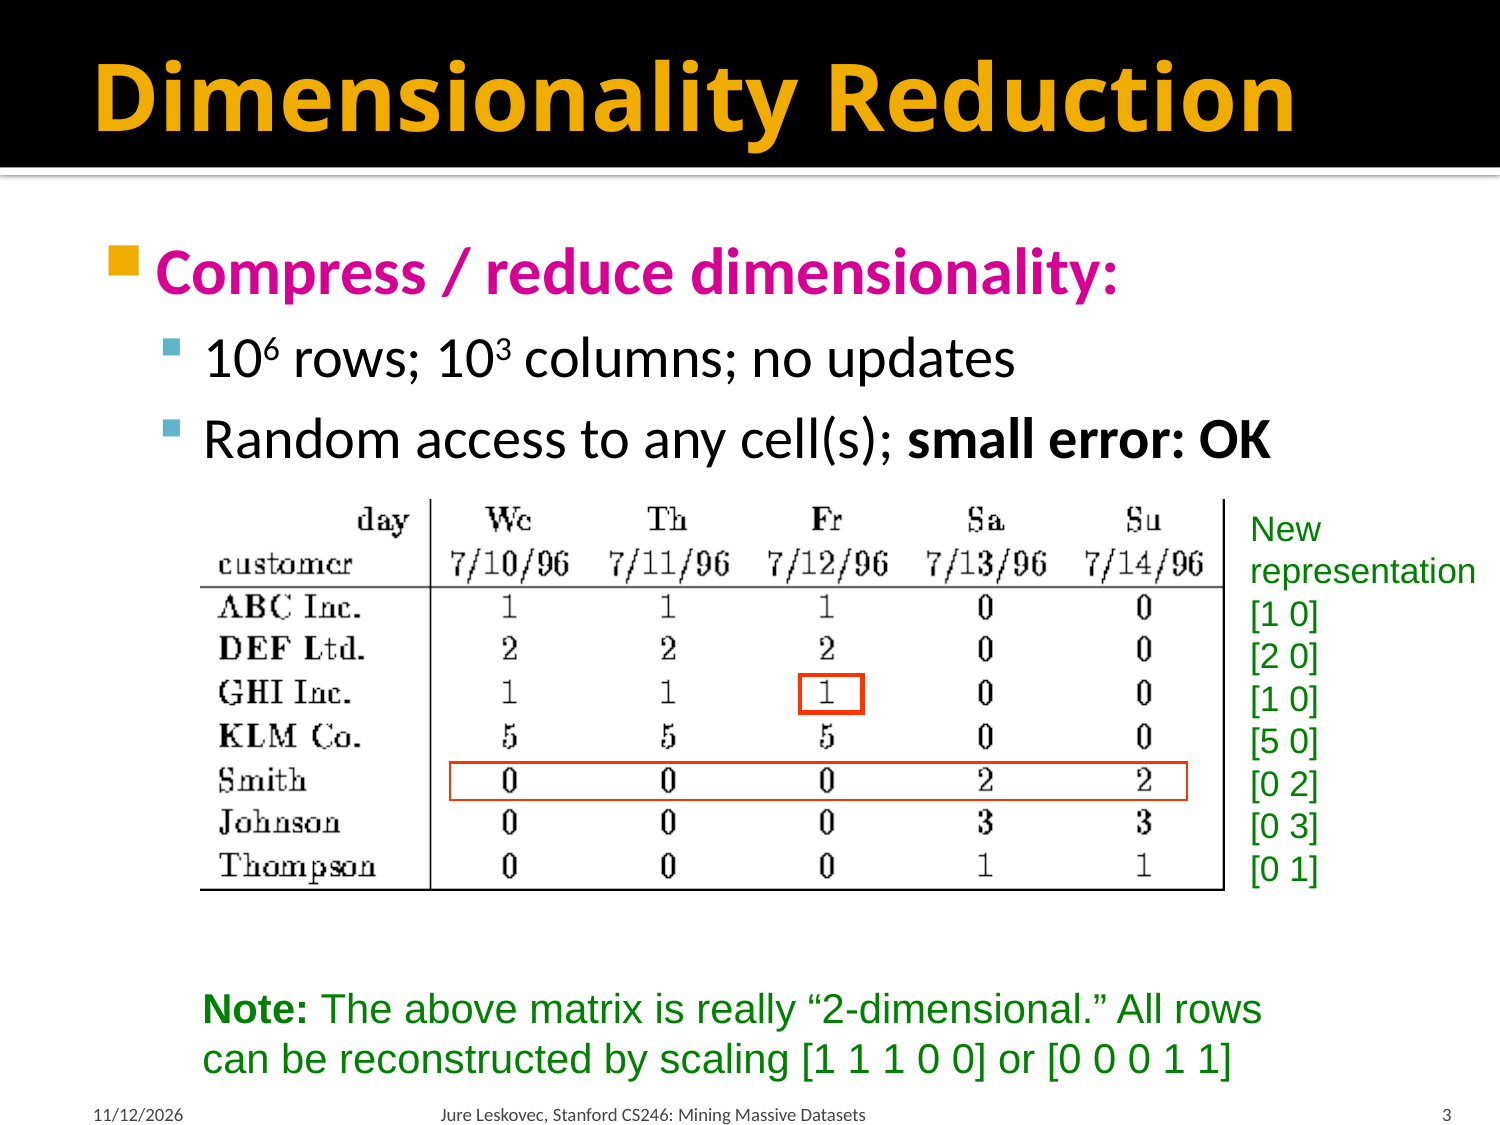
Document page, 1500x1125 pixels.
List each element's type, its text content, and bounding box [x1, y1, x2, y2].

slide_number 3 [1345, 1080, 1467, 1125]
text_box New representation [1 0] [2 0] [1 0] [5 0] [0 2] [0 3] [0 1] [1235, 498, 1492, 896]
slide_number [75, 1080, 425, 1125]
list Compress / reduce dimensionality: 106 rows; 103 columns; no updates Random access to any cell(s); small error: OK [75, 212, 1425, 1075]
text_box Note: The above matrix is really “2-dimensional.” All rows can be reconstructed by scaling [1 1 1 0 0] or [0 0 0 1 1] [187, 974, 1318, 1090]
title Dimensionality Reduction [75, 12, 1425, 175]
footer Jure Leskovec, Stanford CS246: Mining Massive Datasets [433, 1080, 1337, 1125]
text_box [199, 499, 1226, 891]
